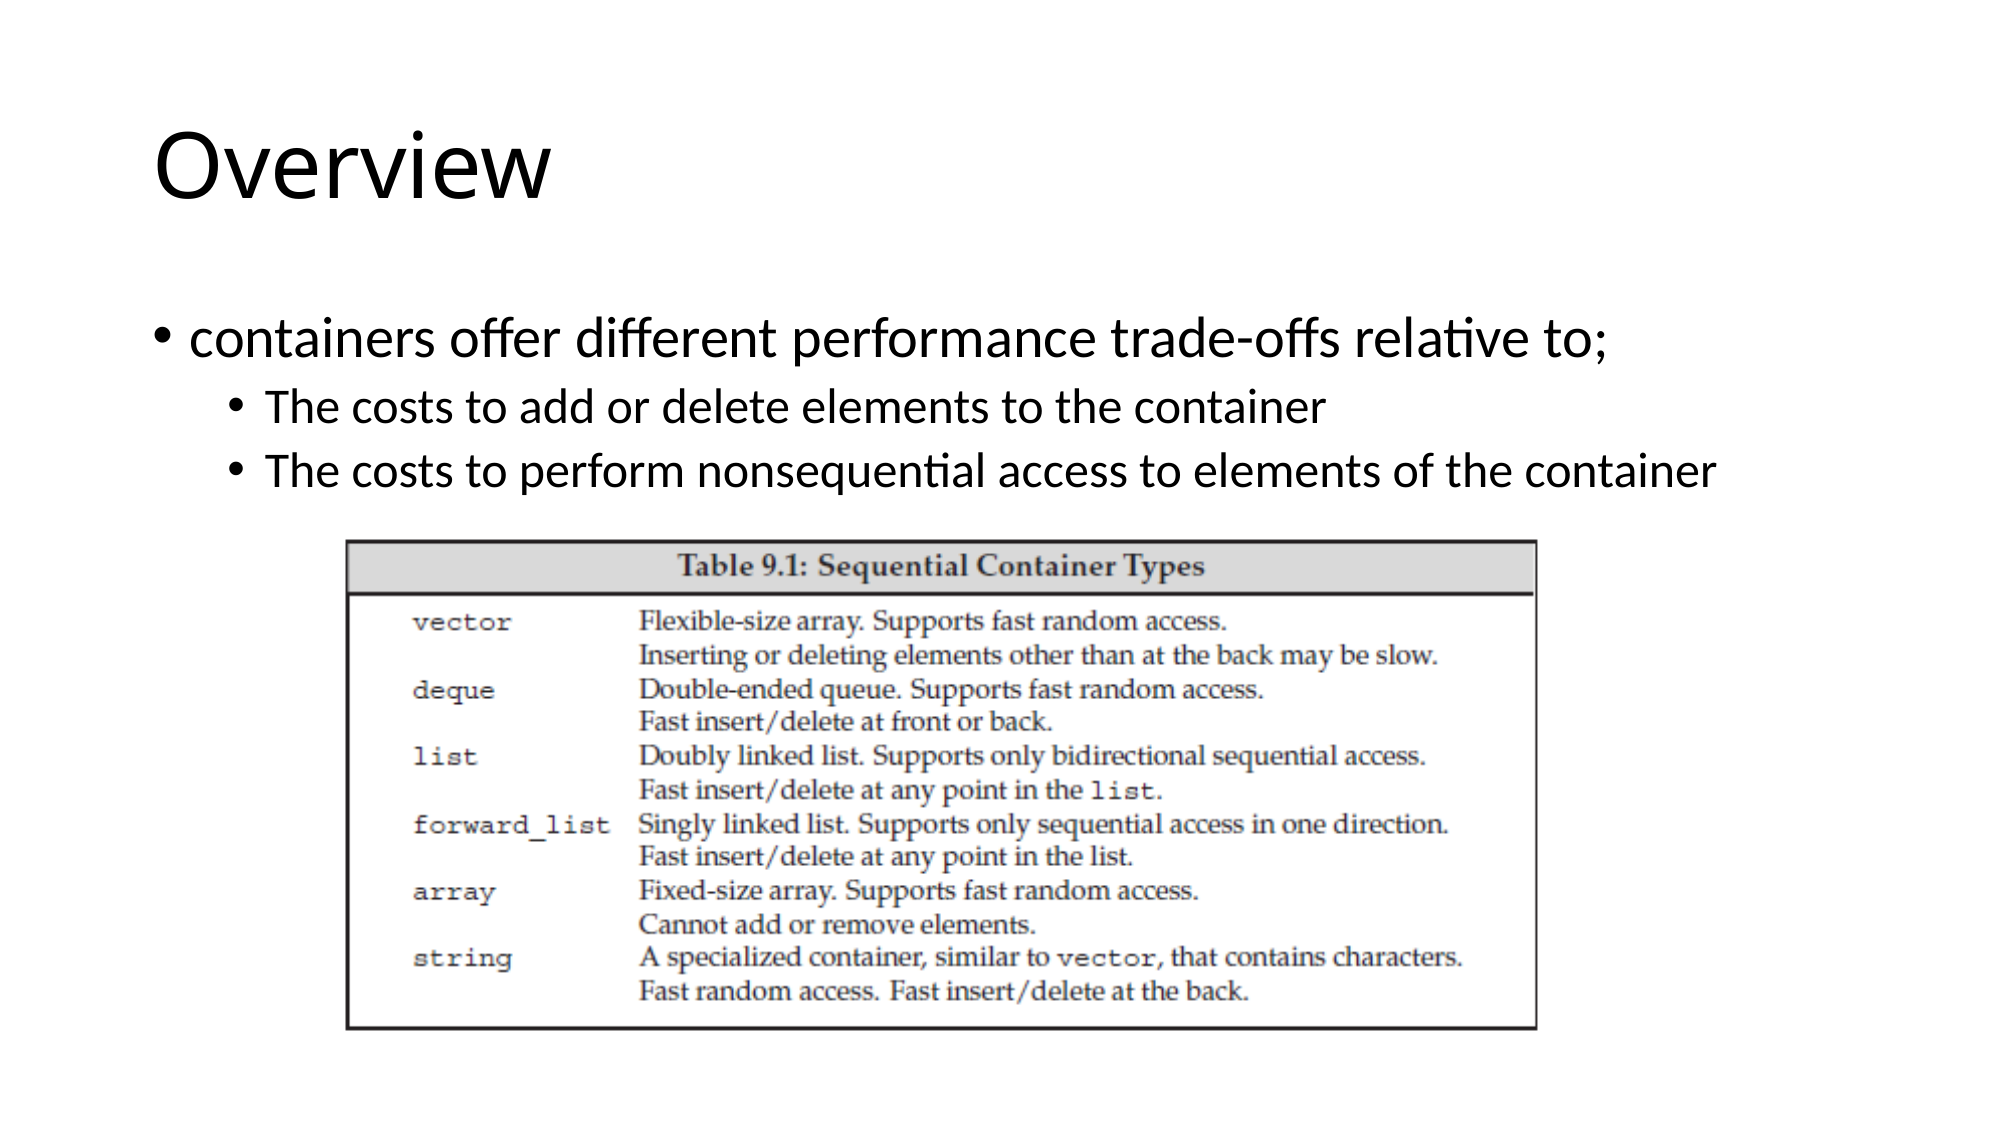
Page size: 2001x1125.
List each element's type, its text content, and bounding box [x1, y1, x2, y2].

title Overview [137, 59, 1863, 278]
picture [330, 522, 1566, 1051]
list containers offer different performance trade-offs relative to; The costs to add or delete elements to the container The costs to perform nonsequential access to elements of the container [137, 299, 1863, 1014]
